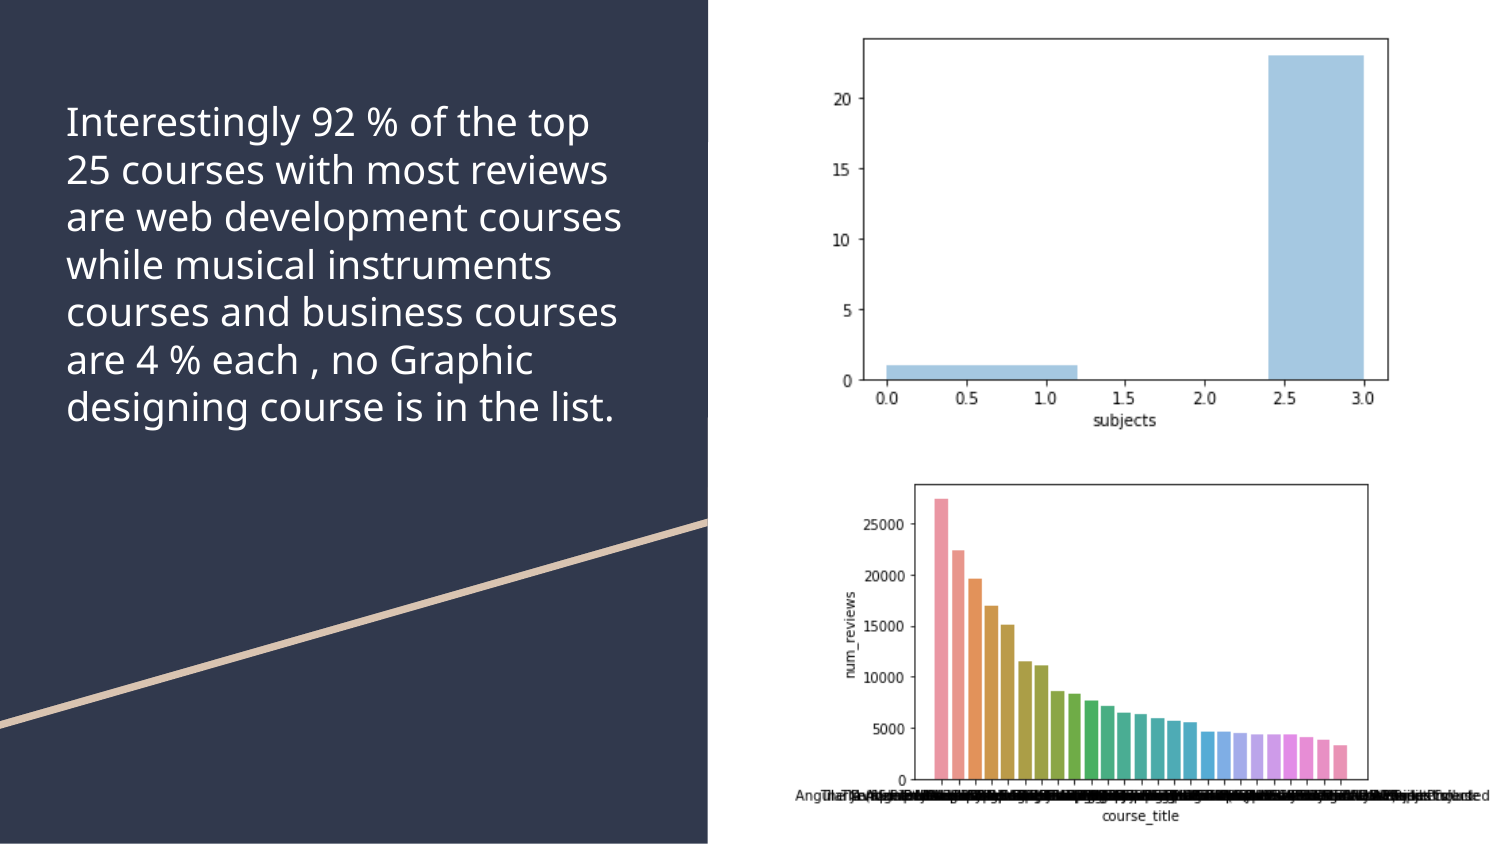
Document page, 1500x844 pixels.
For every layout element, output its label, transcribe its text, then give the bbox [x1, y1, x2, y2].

title Interestingly 92 % of the top 25 courses with most reviews are web development courses while musical instruments courses and business courses are 4 % each , no Graphic designing course is in the list. [51, 82, 660, 494]
picture [786, 476, 1500, 832]
picture [821, 28, 1397, 439]
